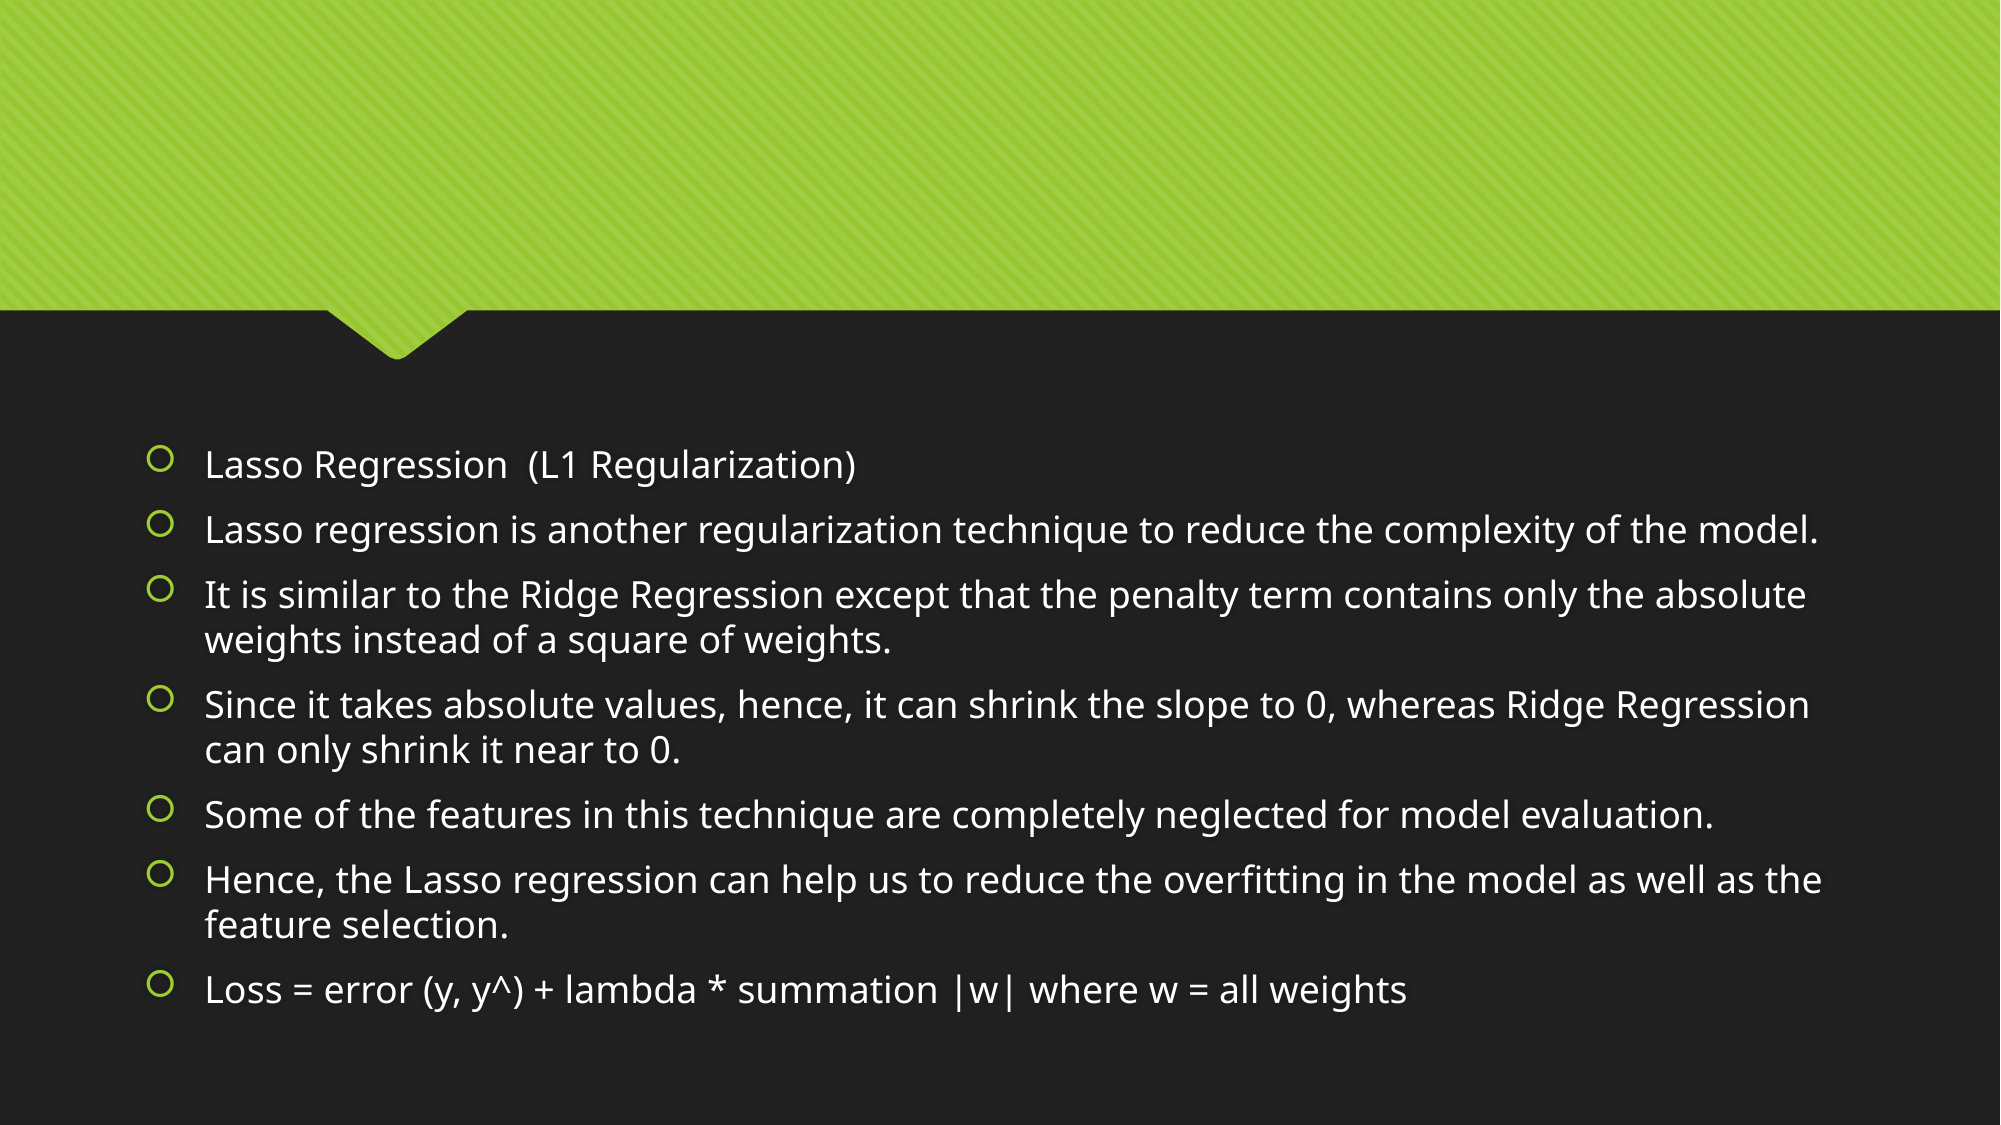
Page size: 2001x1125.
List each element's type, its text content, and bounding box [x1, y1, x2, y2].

list Lasso Regression (L1 Regularization) Lasso regression is another regularization technique to reduce the complexity of the model. It is similar to the Ridge Regression except that the penalty term contains only the absolute weights instead of a square of weights. Since it takes absolute values, hence, it can shrink the slope to 0, whereas Ridge Regression can only shrink it near to 0. Some of the features in this technique are completely neglected for model evaluation. Hence, the Lasso regression can help us to reduce the overfitting in the model as well as the feature selection. Loss = error (y, y^) + lambda * summation |w| where w = all weights [128, 433, 1860, 1031]
